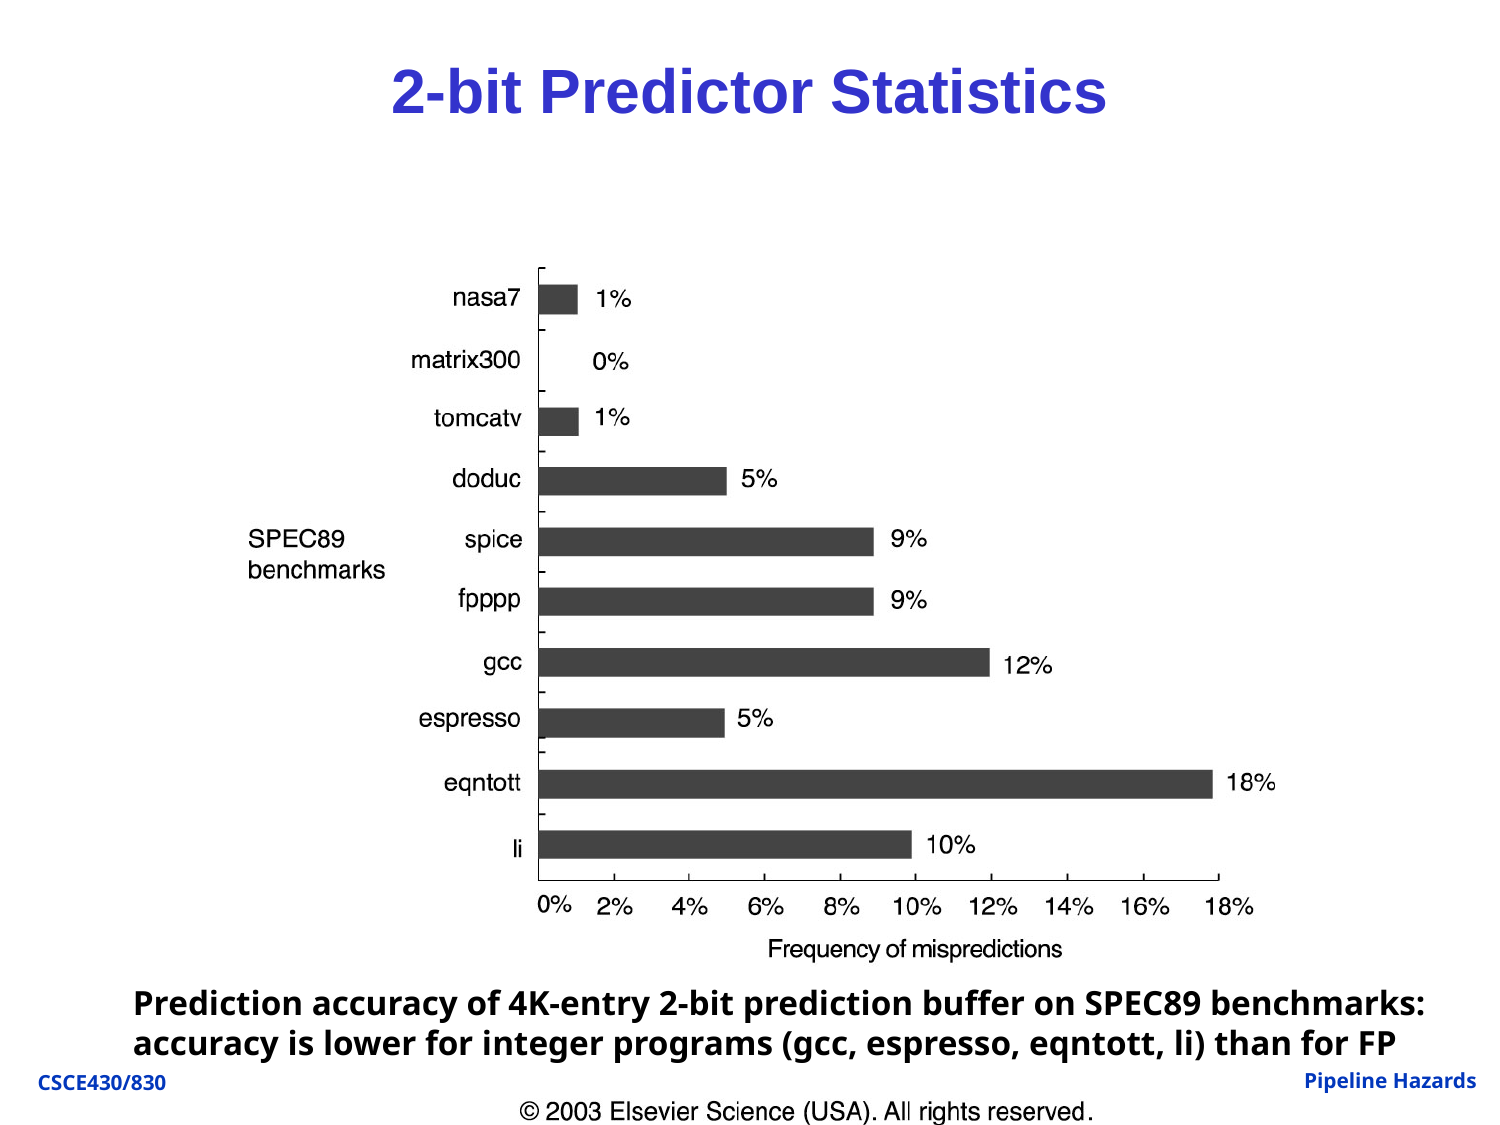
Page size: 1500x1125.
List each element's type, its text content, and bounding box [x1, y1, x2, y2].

text_box Prediction accuracy of 4K-entry 2-bit prediction buffer on SPEC89 benchmarks: accuracy is lower for integer programs (gcc, espresso, eqntott, li) than for FP [118, 974, 244, 1070]
picture [249, 267, 1276, 1125]
title 2-bit Predictor Statistics [162, 0, 1338, 188]
text_box Prediction accuracy of 4K-entry 2-bit prediction buffer on SPEC89 benchmarks: accuracy is lower for integer programs (gcc, espresso, eqntott, li) than for FP [1279, 974, 1443, 1070]
